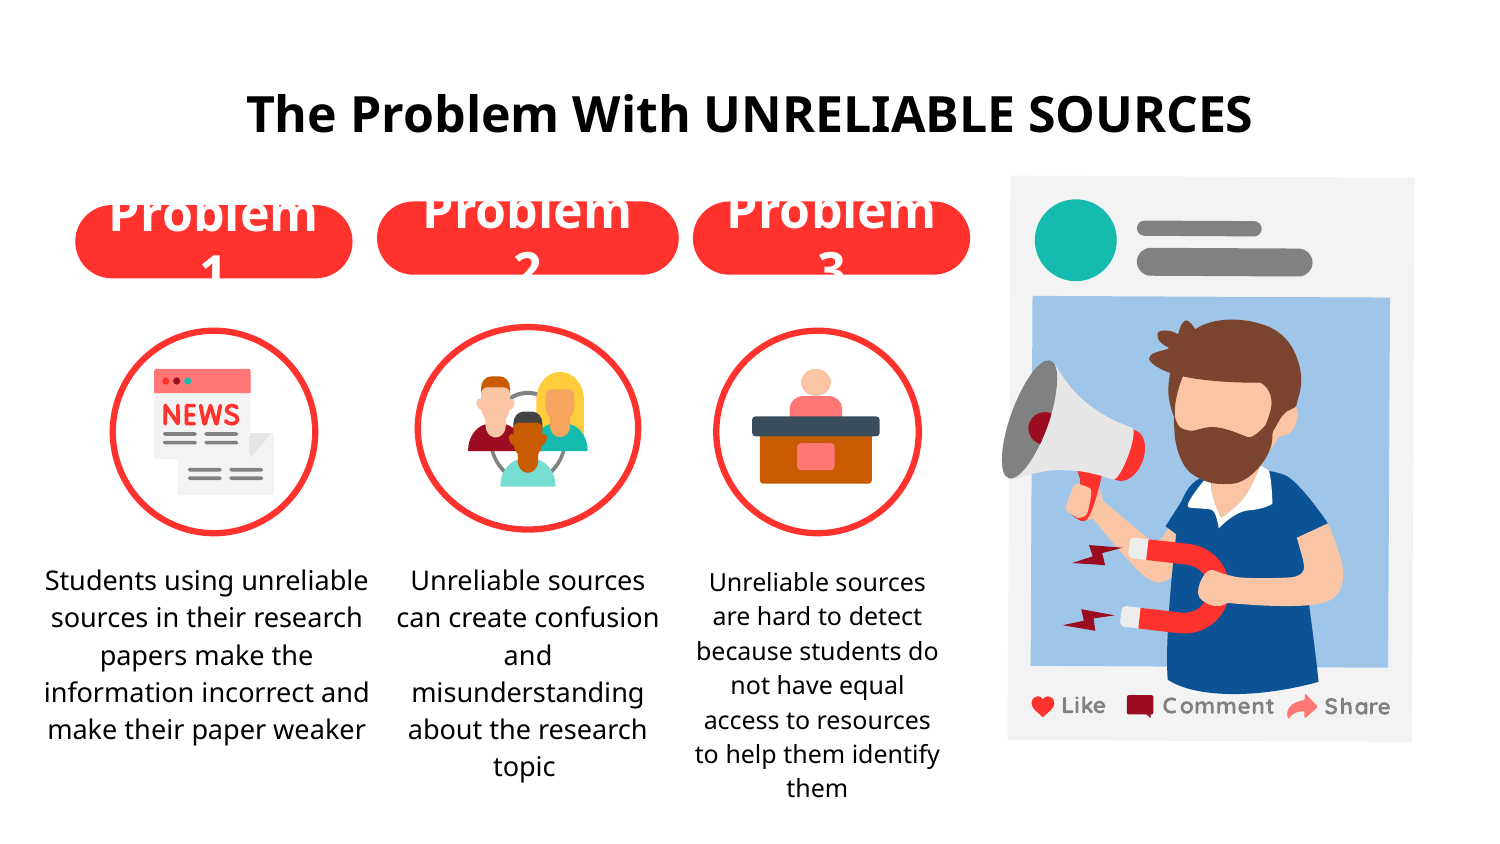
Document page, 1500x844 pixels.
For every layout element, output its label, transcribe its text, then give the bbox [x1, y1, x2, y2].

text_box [25, 204, 372, 663]
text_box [467, 371, 589, 487]
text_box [376, 201, 676, 663]
title The Problem With UNRELIABLE SOURCES [75, 67, 1425, 162]
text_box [998, 175, 1415, 743]
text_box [751, 368, 880, 484]
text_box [153, 368, 275, 496]
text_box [678, 201, 971, 667]
